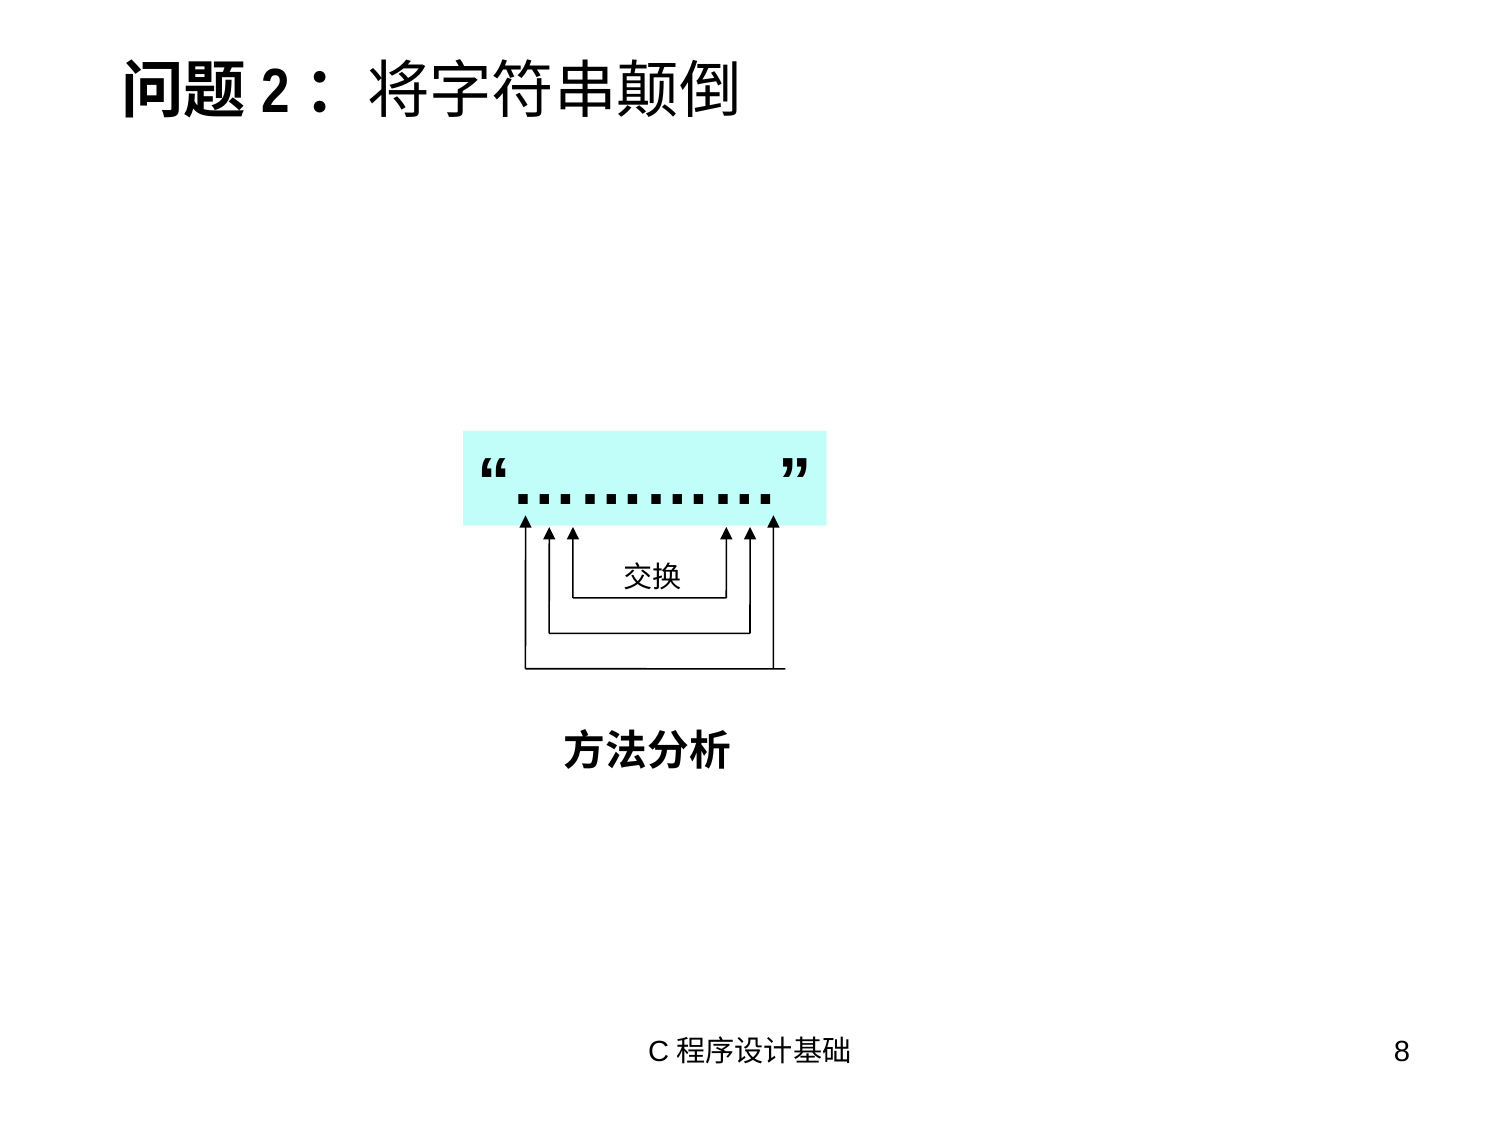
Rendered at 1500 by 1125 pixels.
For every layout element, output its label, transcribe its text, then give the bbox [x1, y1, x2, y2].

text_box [548, 526, 751, 634]
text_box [525, 515, 786, 669]
slide_number 8 [1074, 1024, 1426, 1103]
text_box “…………” [463, 430, 827, 526]
title 问题2：将字符串颠倒 [105, 25, 1450, 164]
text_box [572, 526, 727, 599]
footer C程序设计基础 [512, 1024, 988, 1103]
text_box 方法分析 [549, 716, 774, 781]
